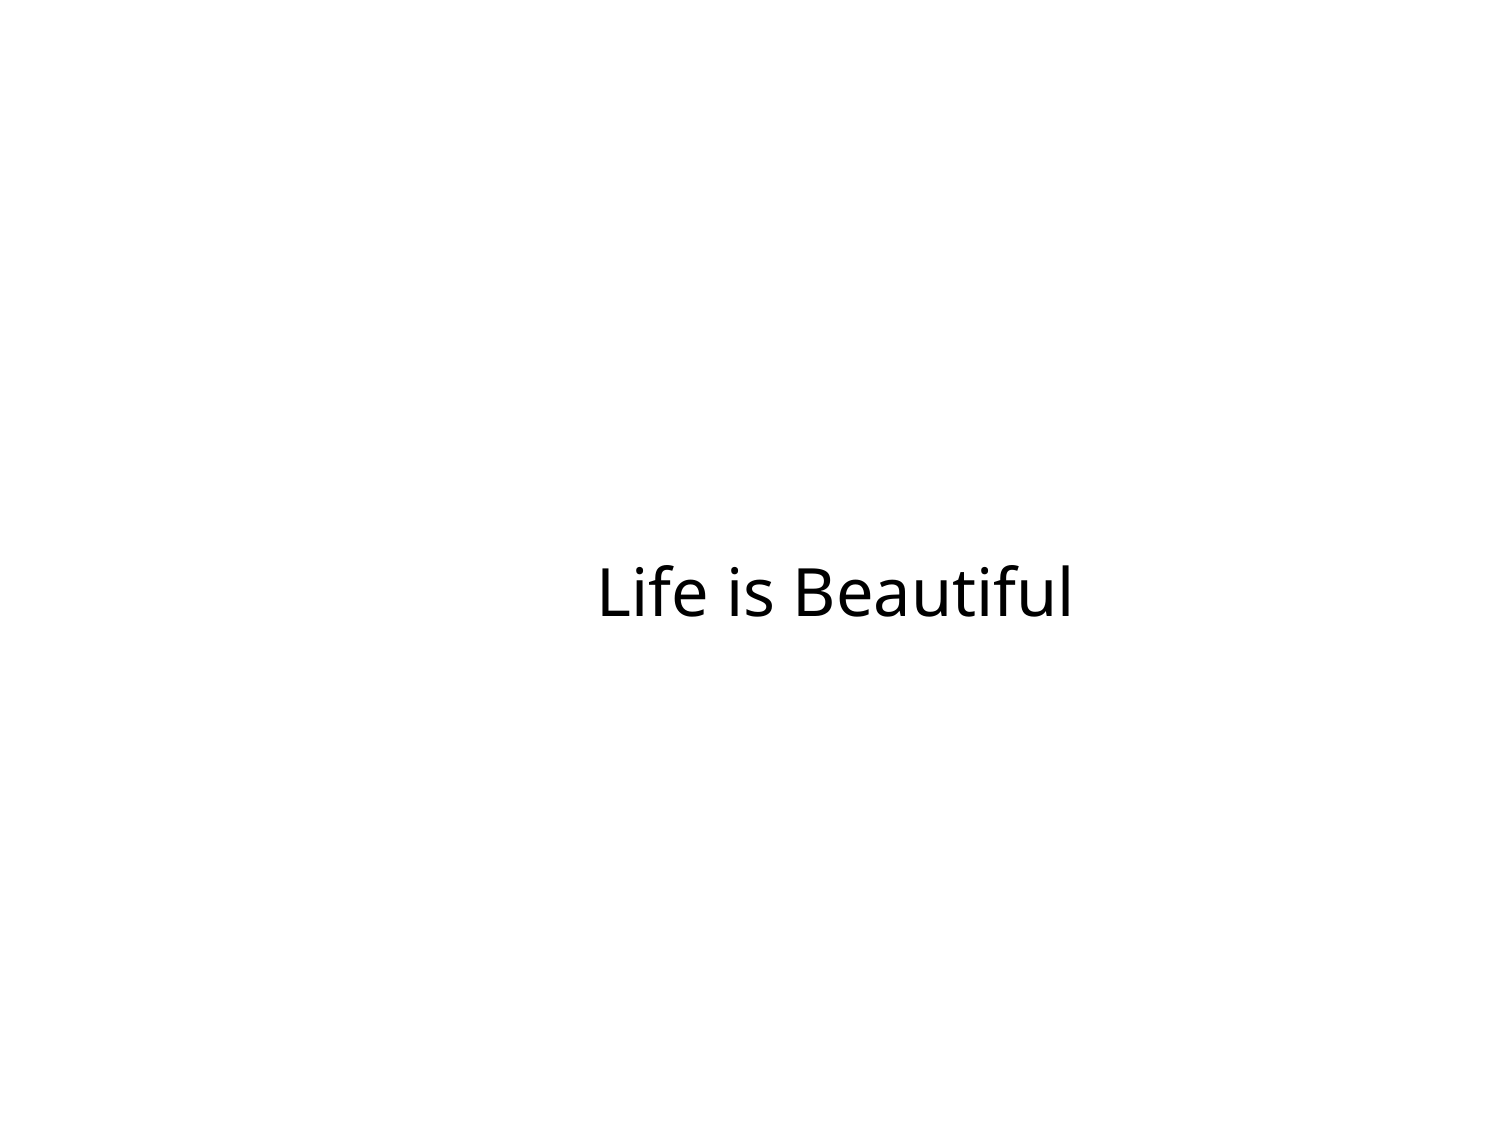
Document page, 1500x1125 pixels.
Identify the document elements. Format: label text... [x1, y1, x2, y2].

list Life is Beautiful [75, 262, 1425, 1005]
